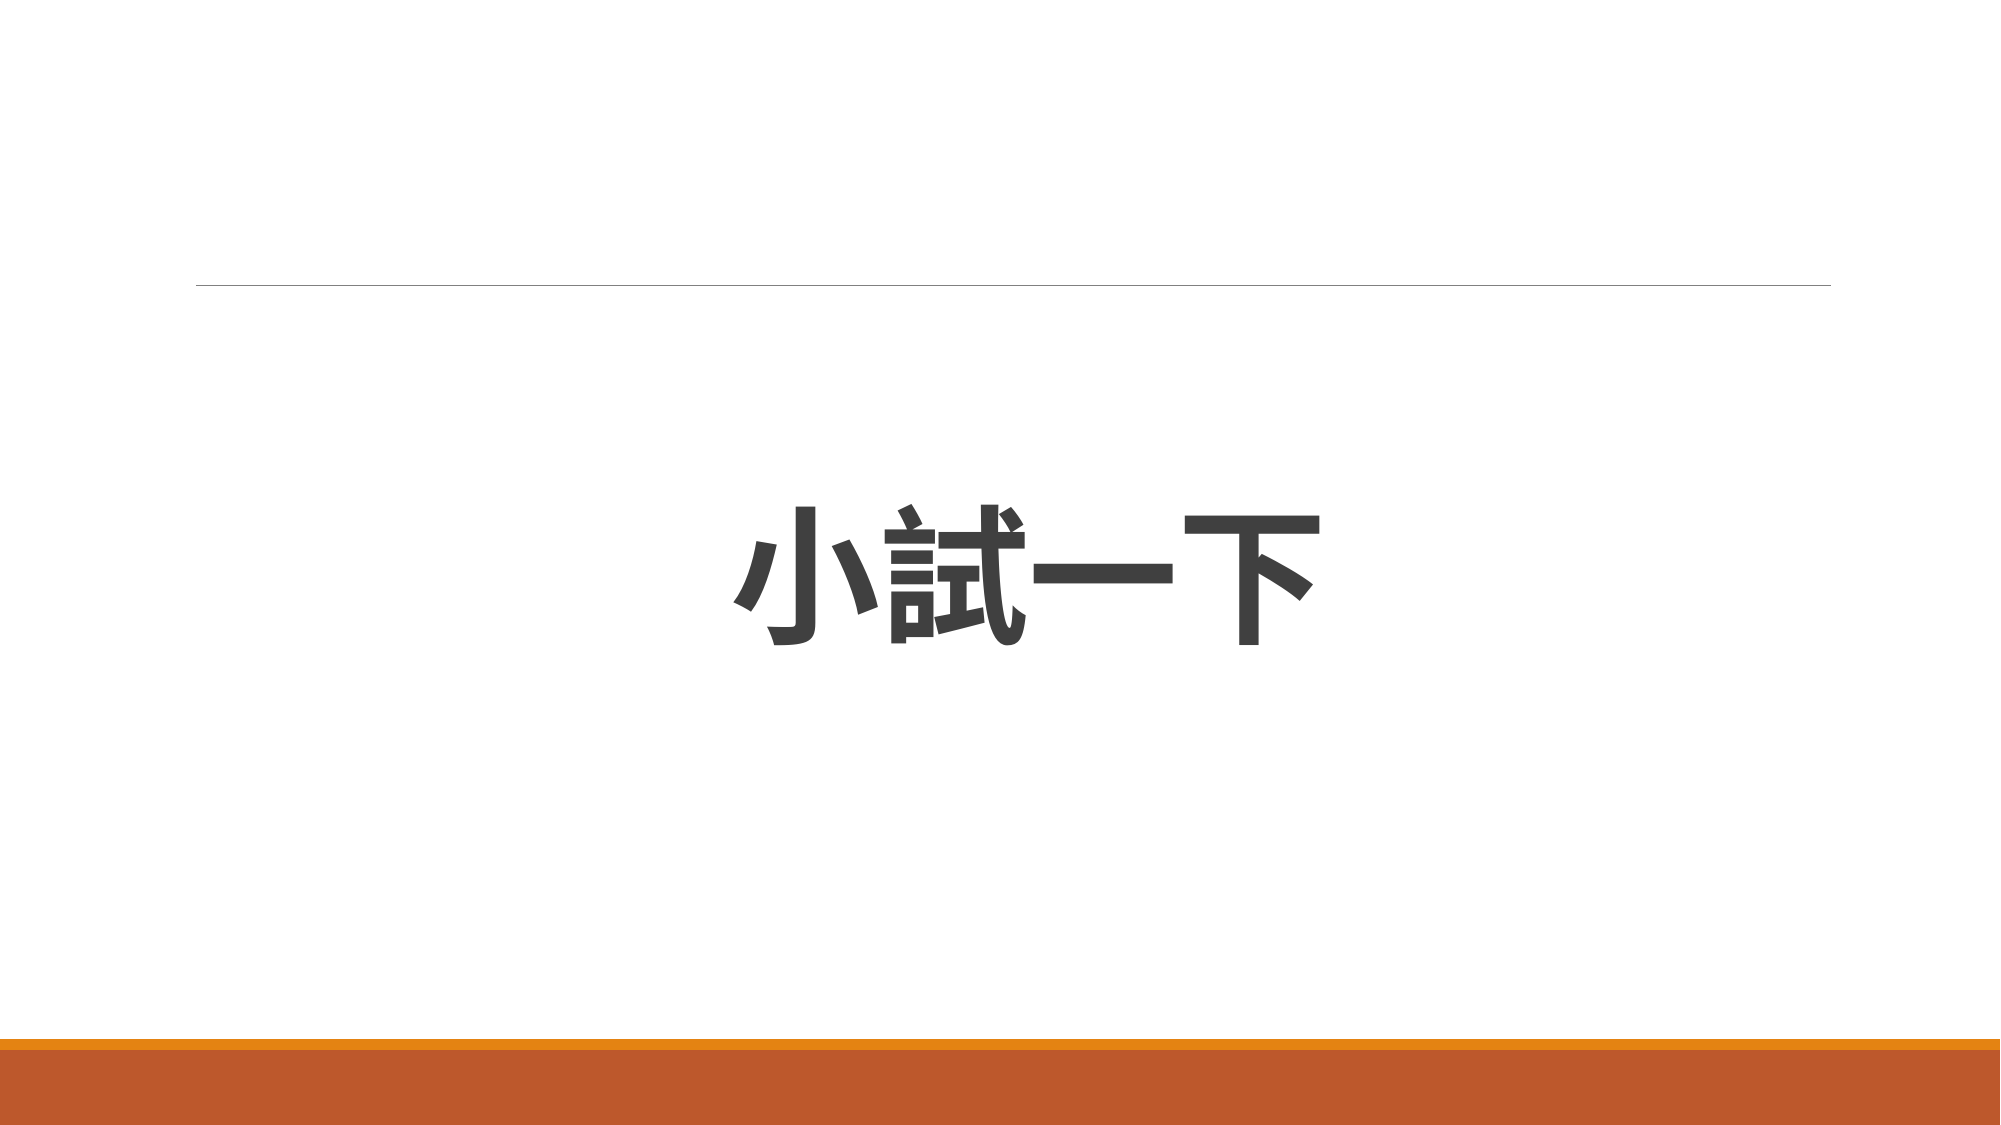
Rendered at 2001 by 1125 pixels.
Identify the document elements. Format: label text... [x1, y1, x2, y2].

title 小試一下 [500, 454, 1559, 671]
